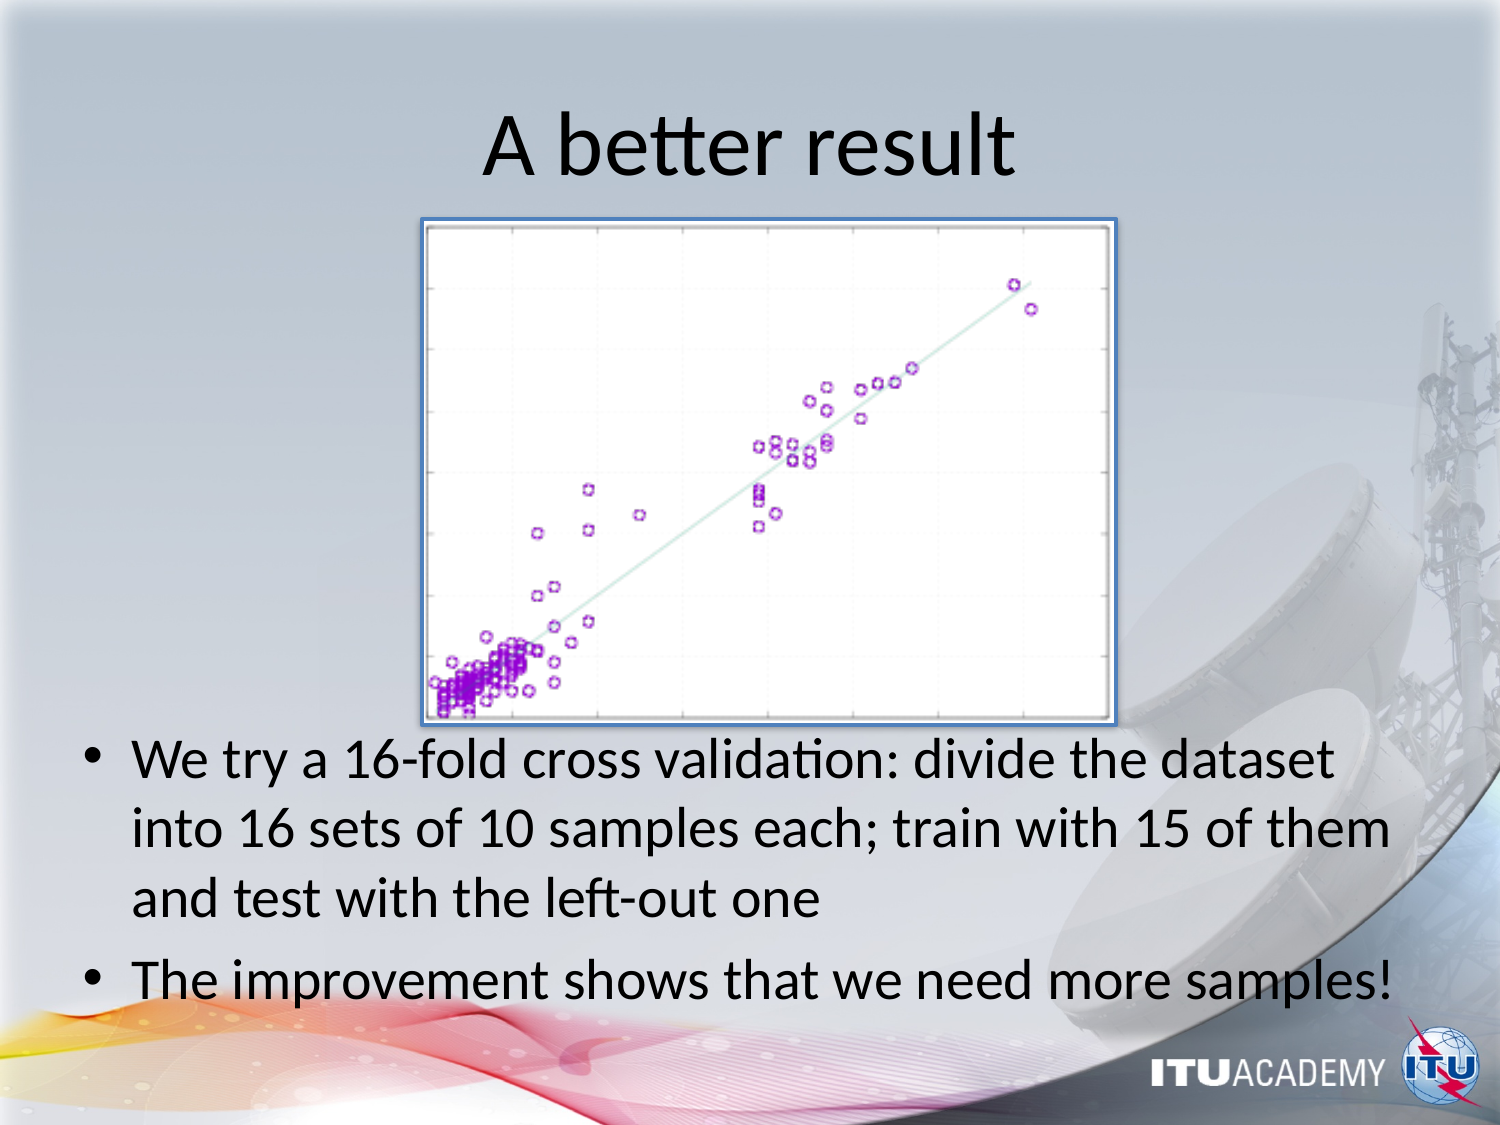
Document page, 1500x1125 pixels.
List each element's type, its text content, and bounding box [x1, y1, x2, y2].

picture [0, 0, 1500, 1125]
title A better result [74, 44, 1426, 234]
list We try a 16-fold cross validation: divide the dataset into 16 sets of 10 samples each; train with 15 of them and test with the left-out one The improvement shows that we need more samples! [74, 301, 1426, 1046]
